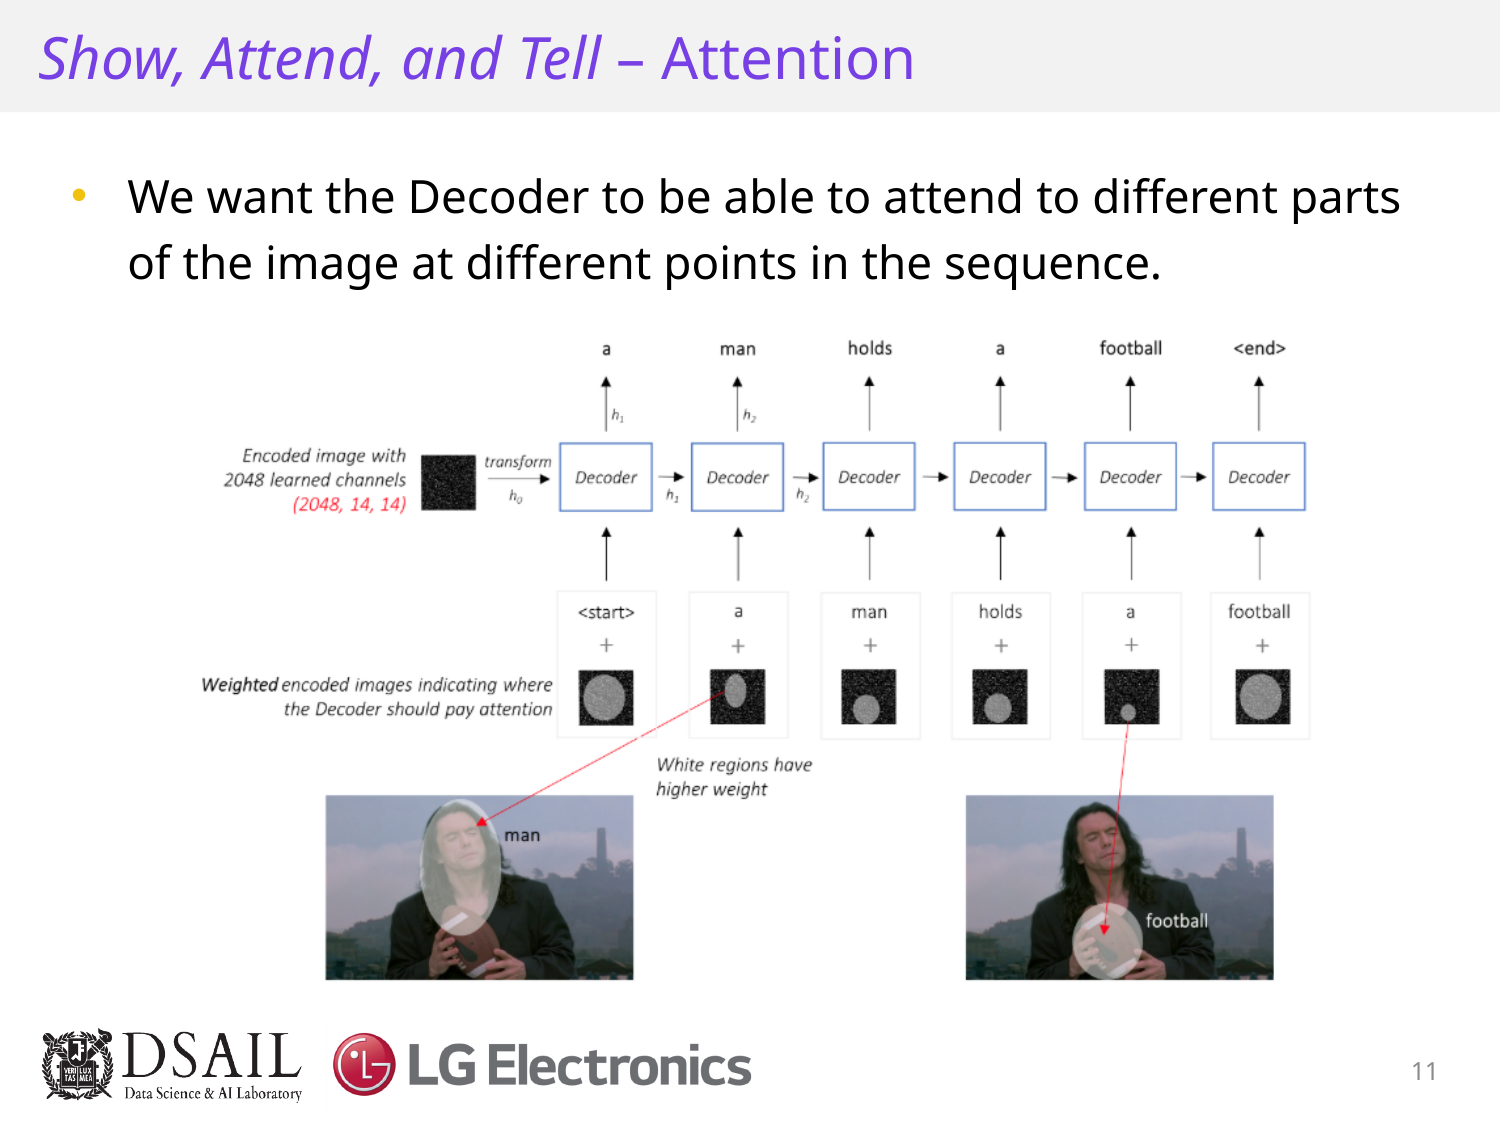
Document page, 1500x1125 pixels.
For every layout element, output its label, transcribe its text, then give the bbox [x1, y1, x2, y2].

slide_number 11 [1104, 1042, 1455, 1103]
picture [178, 335, 1322, 988]
picture [42, 1023, 304, 1103]
title Show, Attend, and Tell – Attention [23, 0, 1477, 113]
picture [324, 1022, 762, 1113]
list We want the Decoder to be able to attend to different parts of the image at different points in the sequence. [56, 149, 1444, 988]
